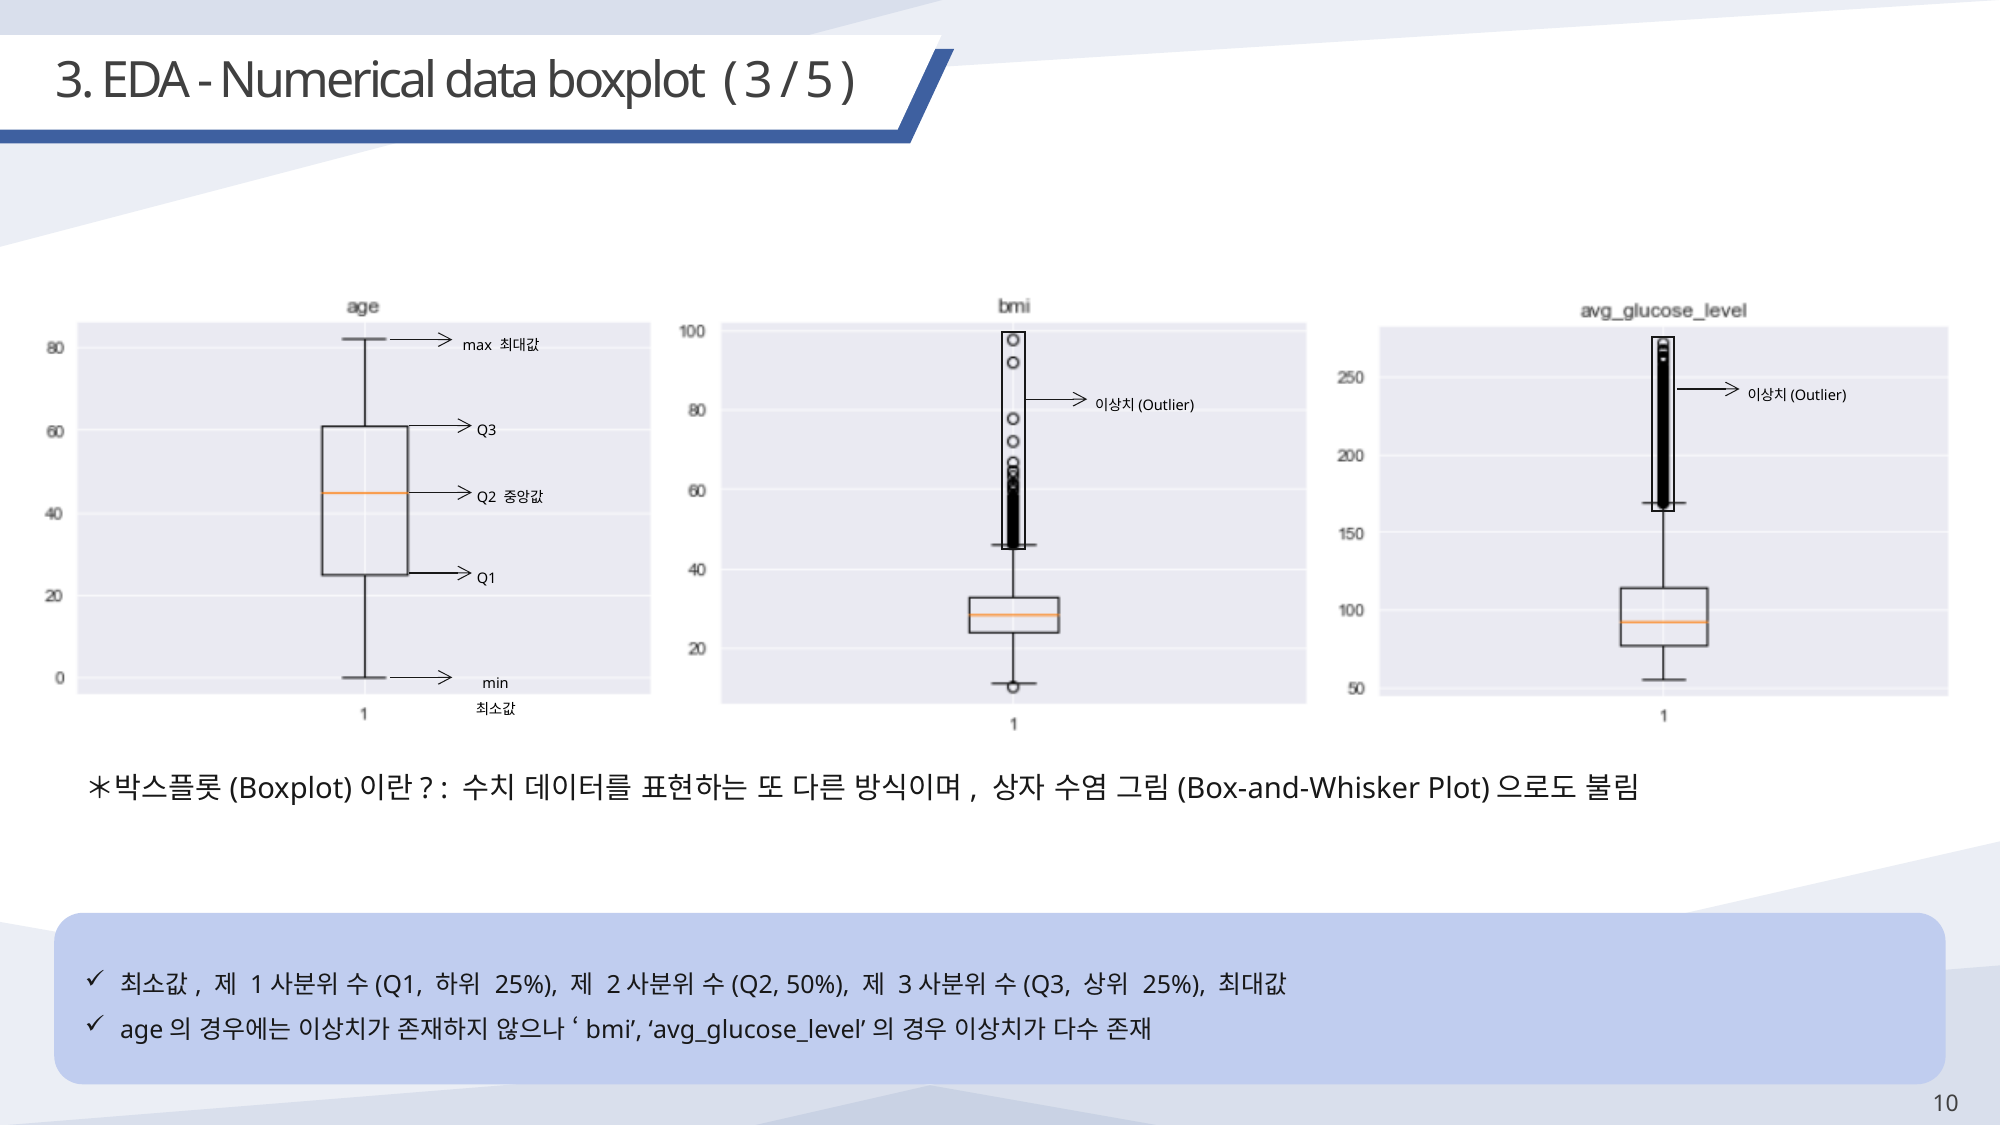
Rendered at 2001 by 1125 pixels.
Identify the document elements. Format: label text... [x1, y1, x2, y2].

list 3. EDA - Numerical data boxplot ( 3 / 5 ) [41, 49, 892, 113]
text_box ＊박스플롯(Boxplot)이란? : 수치 데이터를 표현하는 또 다른 방식이며, 상자 수염 그림(Box-and-Whisker Plot)으로도 불림 [70, 744, 1868, 813]
picture [40, 275, 1329, 746]
text_box [54, 912, 1946, 1085]
picture [1334, 282, 1975, 737]
text_box 최소값, 제 1사분위 수(Q1, 하위 25%), 제 2사분위 수(Q2, 50%), 제 3사분위 수(Q3, 상위 25%), 최대값 age의 경우에는 이상치가 존재하지 않으나 ‘bmi’, ‘avg_glucose_level’의 경우 이상치가 다수 존재 [69, 945, 1868, 1051]
